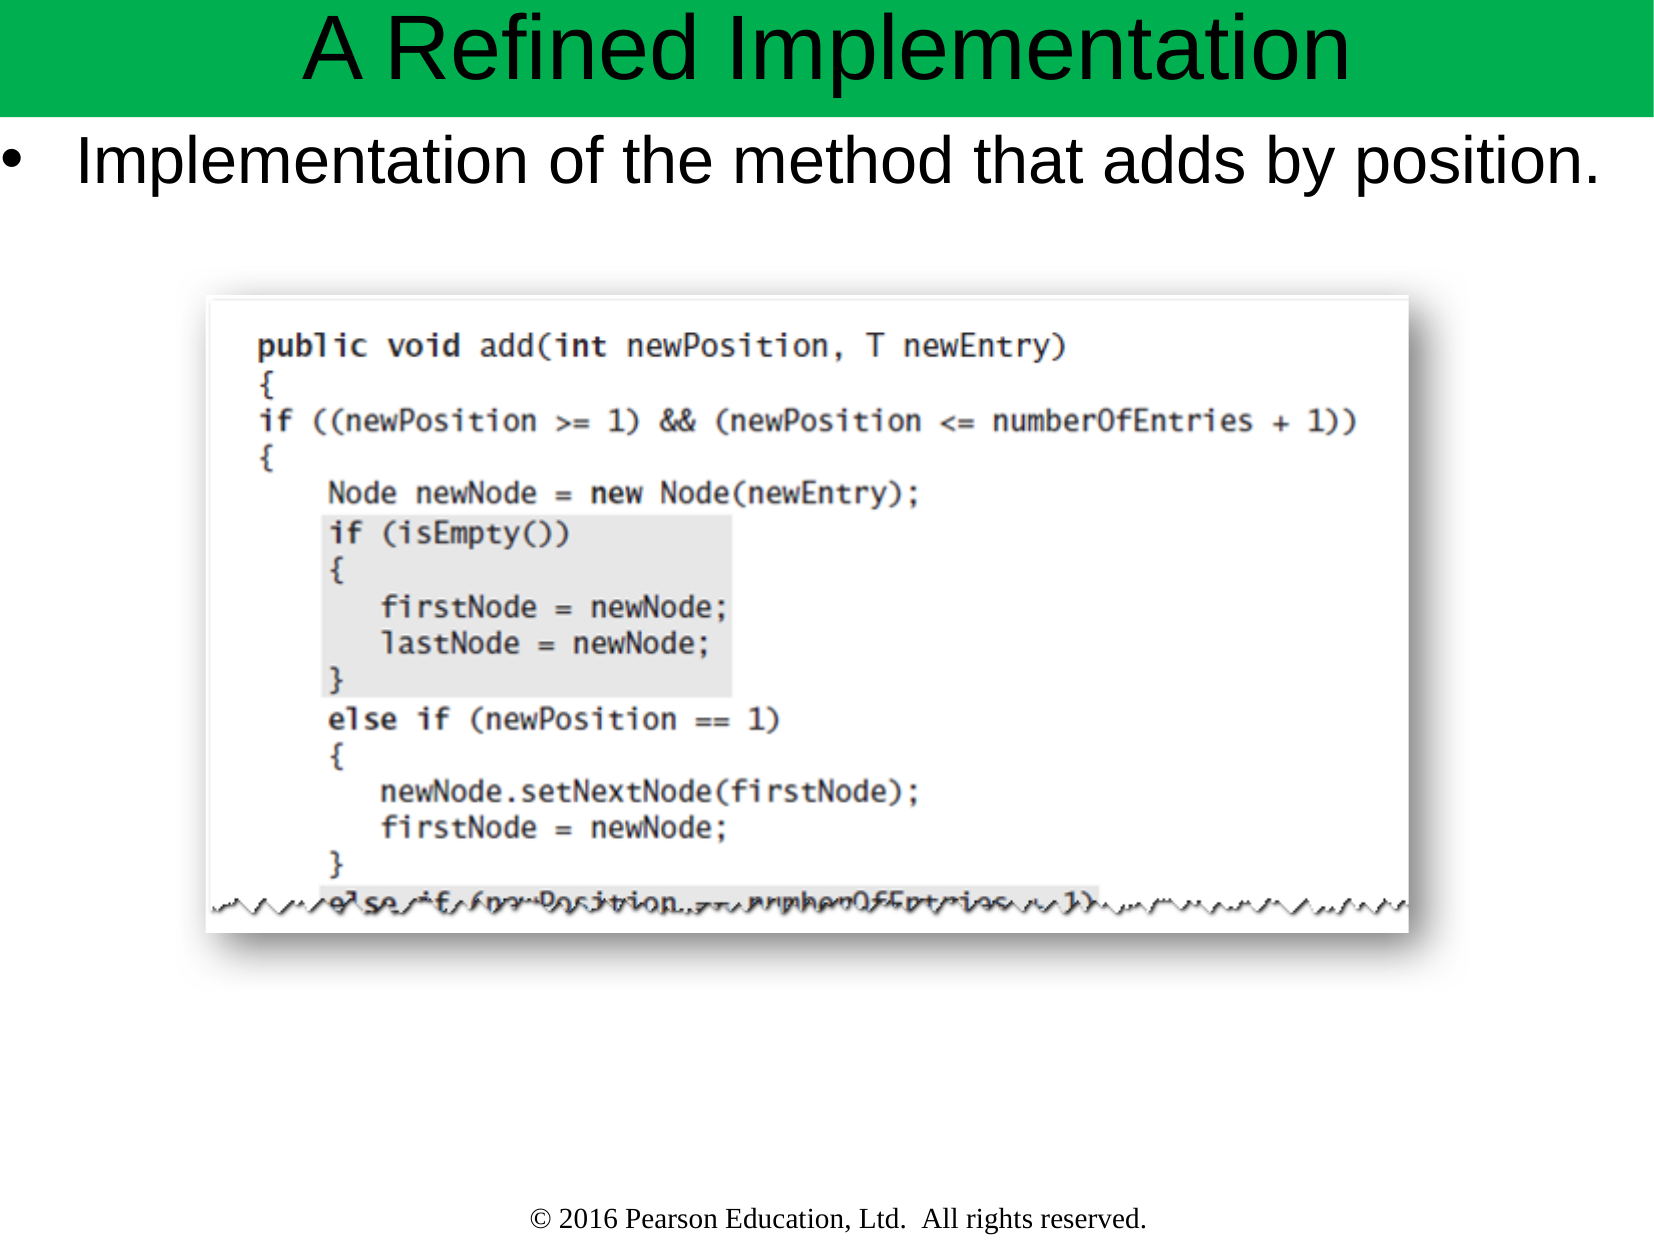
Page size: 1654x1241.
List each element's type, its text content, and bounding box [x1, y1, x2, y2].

title A Refined Implementation [0, 0, 1654, 117]
footer © 2016 Pearson Education, Ltd. All rights reserved. [460, 1201, 1217, 1241]
list Implementation of the method that adds by position. [0, 117, 1654, 1195]
picture [205, 295, 1409, 933]
